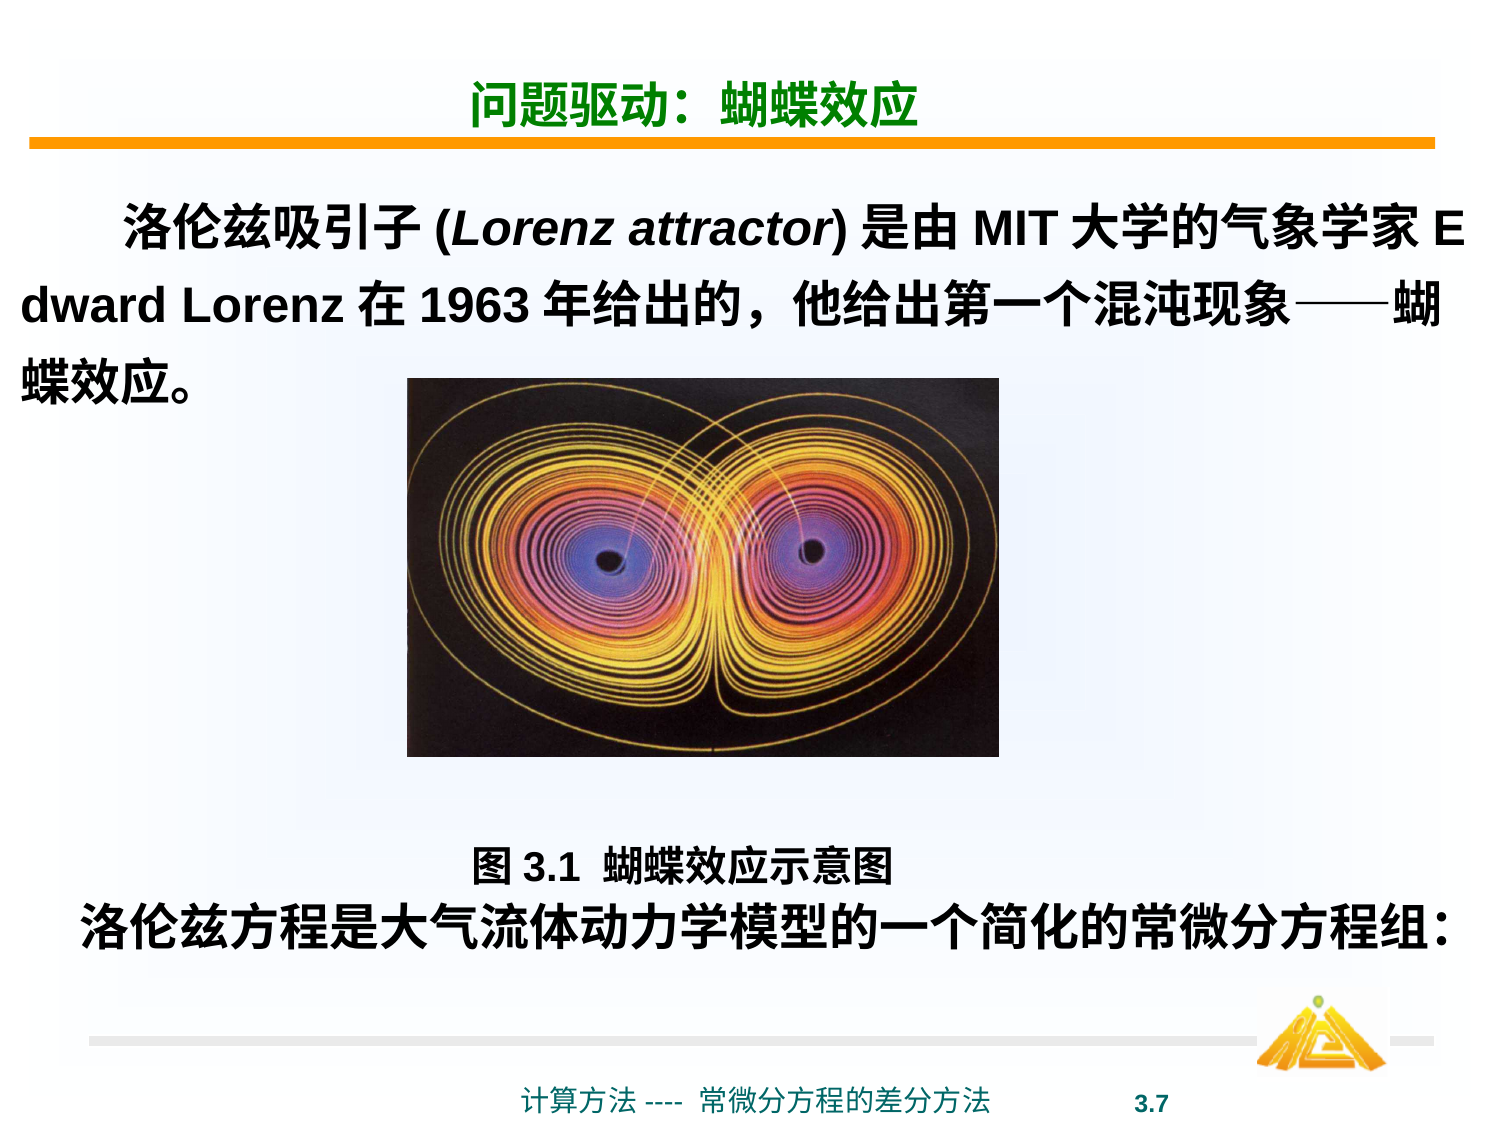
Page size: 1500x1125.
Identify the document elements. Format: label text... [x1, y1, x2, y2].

picture [407, 378, 999, 757]
text_box 图3.1 蝴蝶效应示意图 [456, 765, 910, 887]
text_box 洛伦兹方程是大气流体动力学模型的一个简化的常微分方程组： [41, 887, 1447, 963]
picture [1257, 987, 1390, 1082]
text_box 洛伦兹吸引子(Lorenz attractor)是由MIT大学的气象学家E dward Lorenz在1963年给出的，他给出第一个混沌现象——蝴 蝶效应。 [5, 169, 1481, 419]
text_box 问题驱动：蝴蝶效应 [454, 66, 935, 142]
